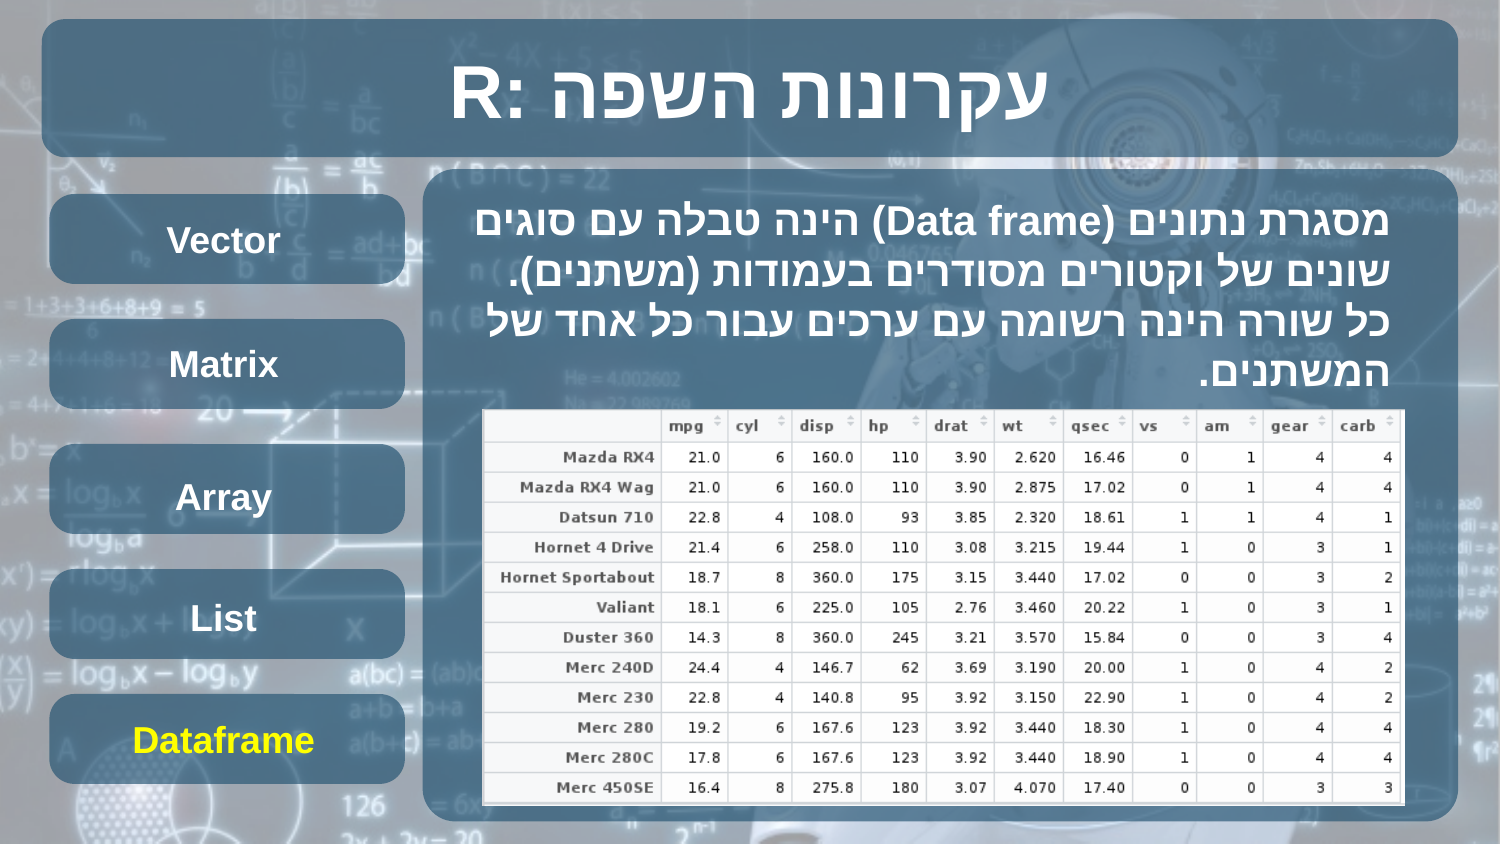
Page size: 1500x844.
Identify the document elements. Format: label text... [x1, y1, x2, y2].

text_box Vector [45, 191, 403, 286]
text_box Dataframe [45, 691, 403, 786]
text_box List [45, 569, 403, 664]
title R: עקרונות השפה [49, 43, 1451, 134]
text_box מסגרת נתונים (Data frame) הינה טבלה עם סוגים שונים של וקטורים מסודרים בעמודות (משתנים). כל שורה הינה רשומה עם ערכים עבור כל אחד של המשתנים. [456, 179, 1407, 815]
text_box Matrix [45, 315, 403, 410]
picture [0, 0, 1500, 844]
text_box Array [45, 448, 403, 543]
